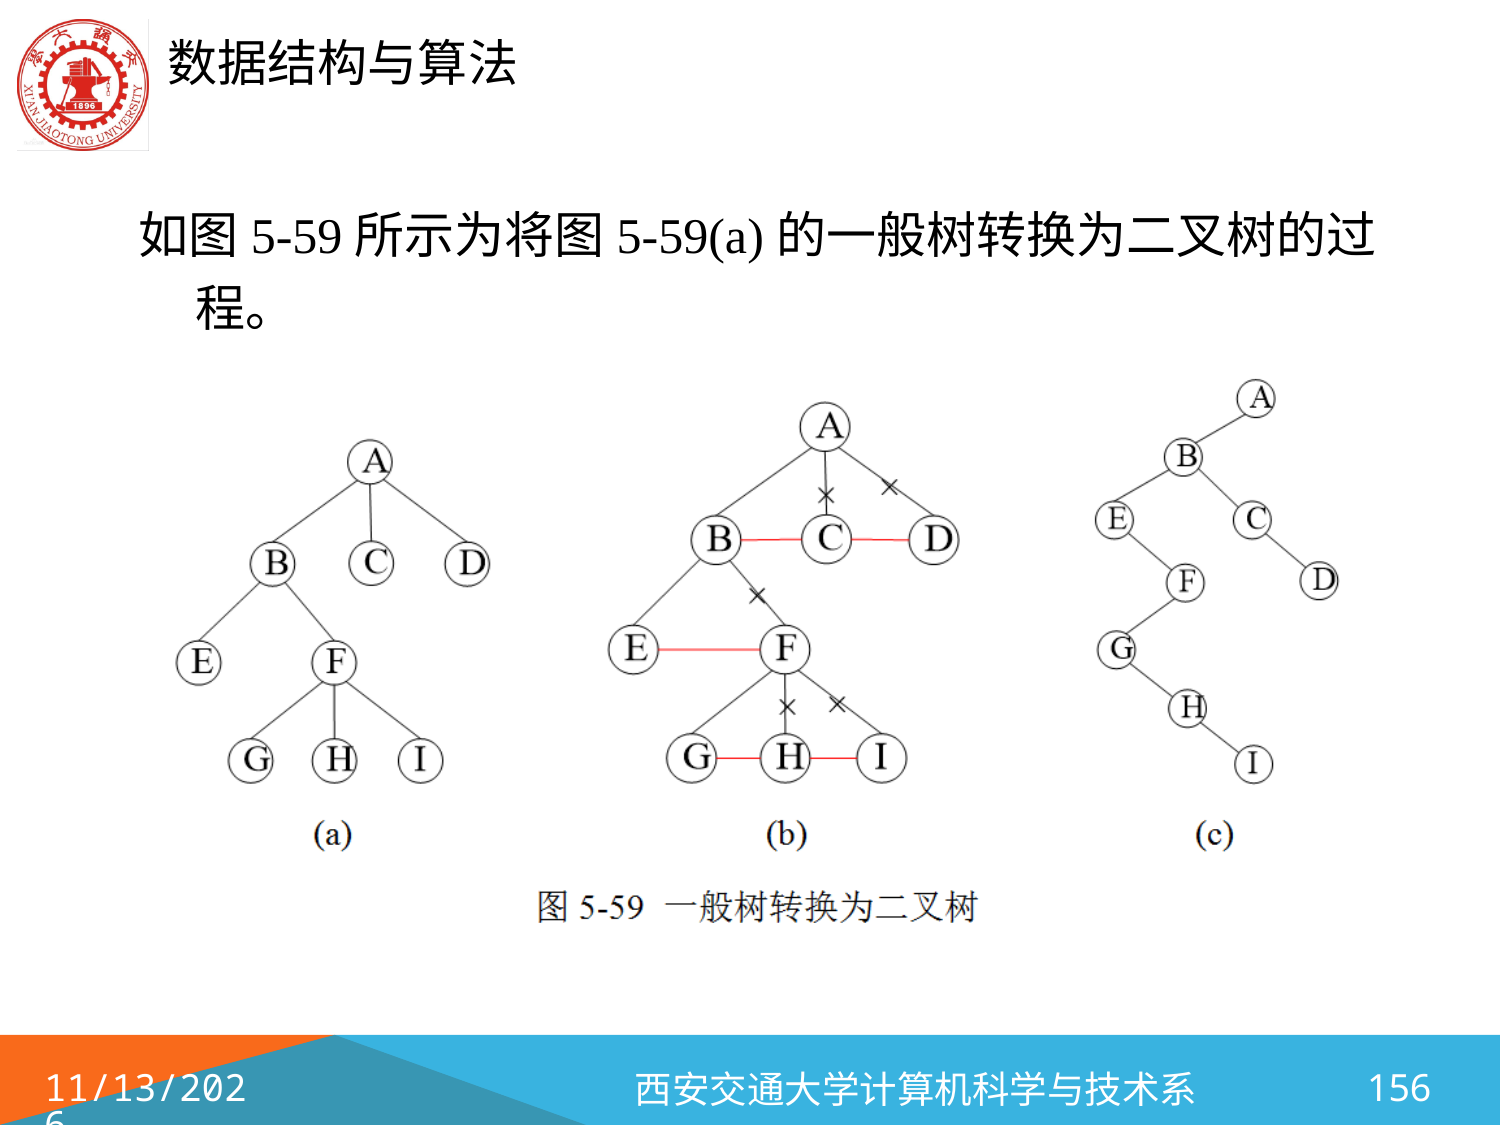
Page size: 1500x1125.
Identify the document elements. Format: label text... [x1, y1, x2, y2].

picture [17, 19, 149, 151]
picture [147, 361, 1393, 937]
list 如图5-59所示为将图5-59(a)的一般树转换为二叉树的过程。 [123, 184, 1424, 772]
